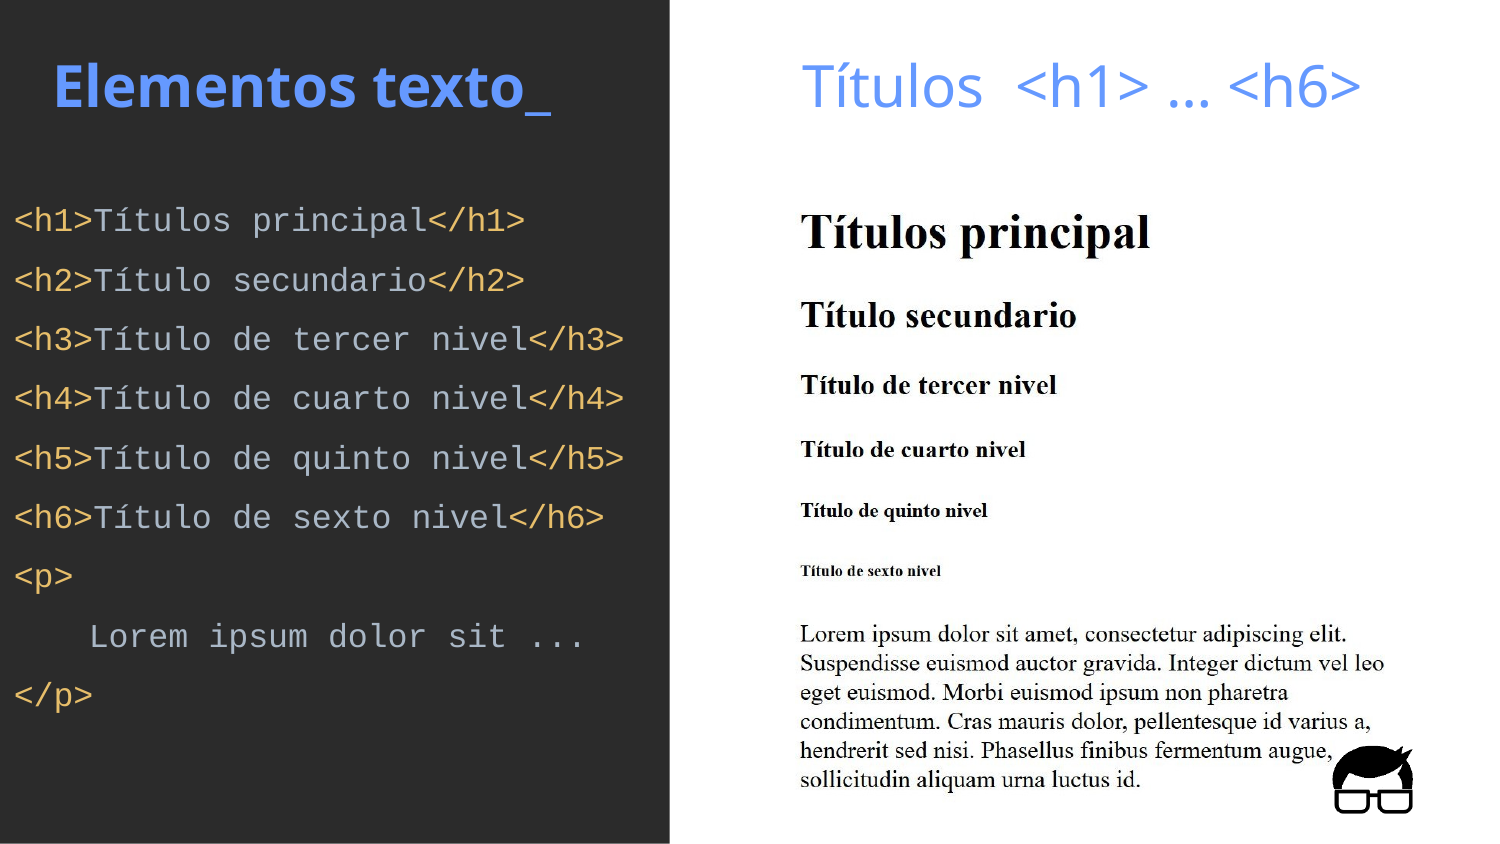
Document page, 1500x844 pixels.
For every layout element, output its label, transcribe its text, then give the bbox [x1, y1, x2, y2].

picture [794, 212, 1420, 834]
text_box <h1>Títulos principal</h1> <h2>Título secundario</h2> <h3>Título de tercer nivel</h3> <h4>Título de cuarto nivel</h4> <h5>Título de quinto nivel</h5> <h6>Título de sexto nivel</h6> <p> Lorem ipsum dolor sit ... </p> [11, 177, 629, 713]
text_box [0, 0, 670, 844]
text_box Elementos texto_ Títulos <h1> … <h6> [49, 46, 1388, 119]
